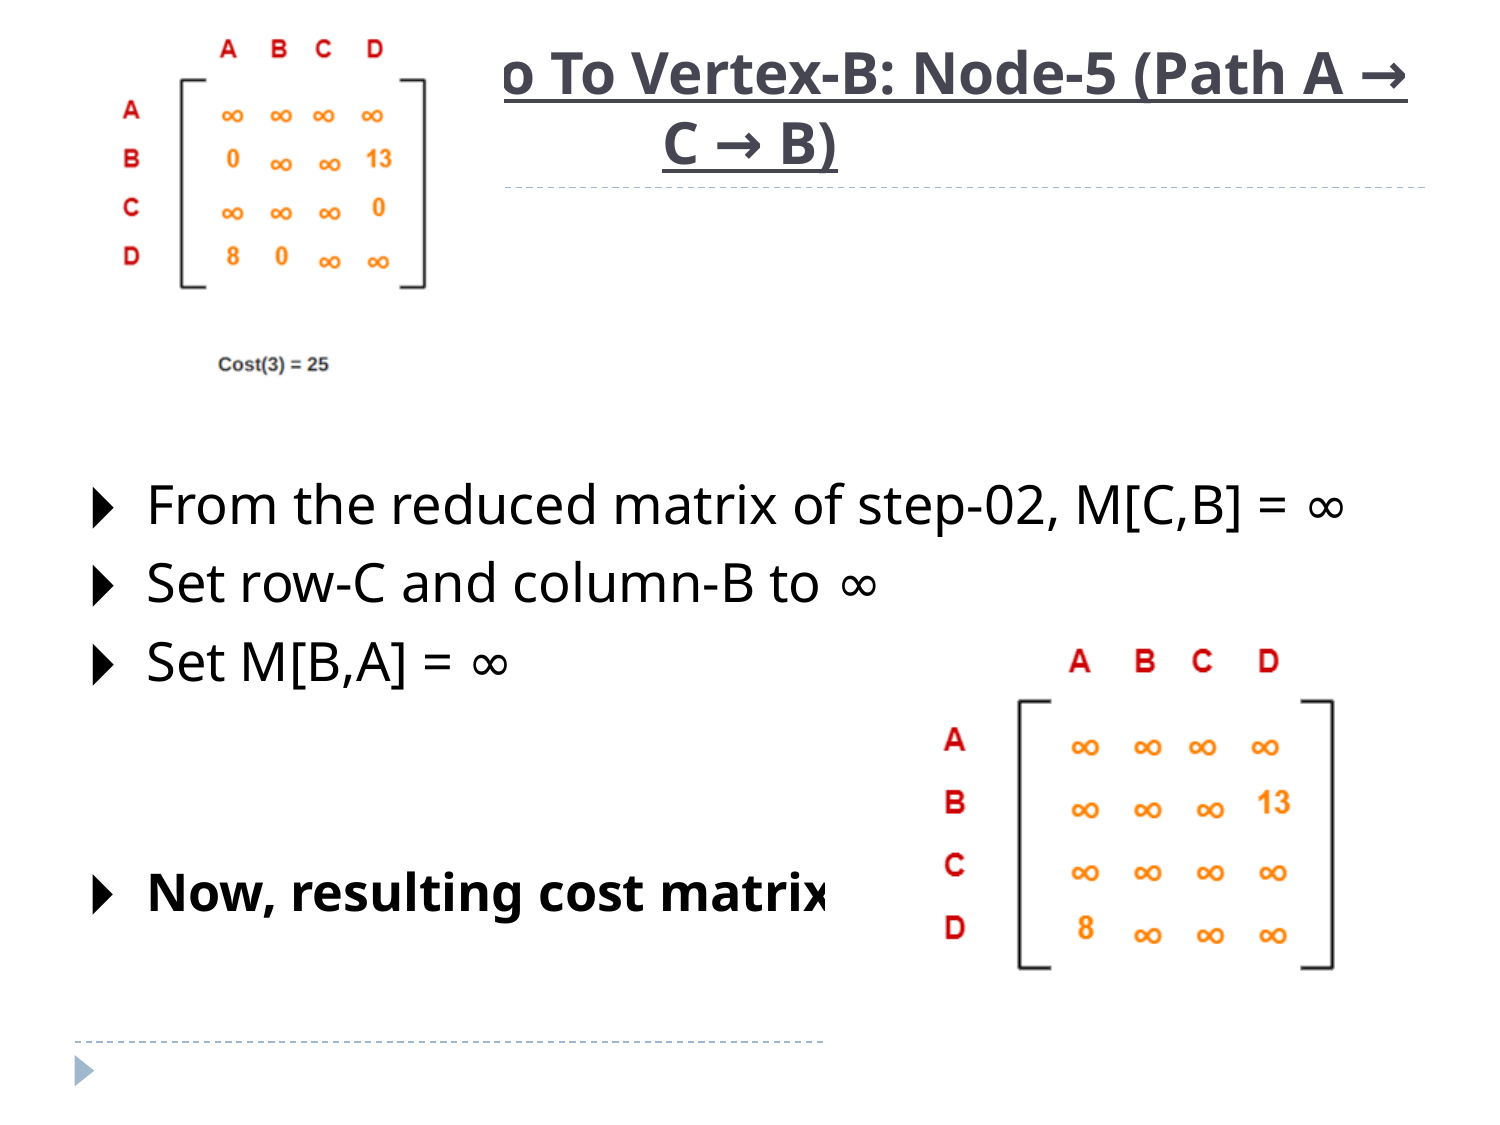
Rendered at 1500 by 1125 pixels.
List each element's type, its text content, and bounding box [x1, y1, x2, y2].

title Choosing To Go To Vertex-B: Node-5 (Path A → C → B) [508, 24, 1425, 188]
picture [824, 624, 1457, 1046]
picture [74, 0, 504, 438]
text_box [374, 486, 1125, 593]
list From the reduced matrix of step-02, M[C,B] = ∞ Set row-C and column-B to ∞ Set M[B,A] = ∞ Now, resulting cost matrix is- [75, 462, 1425, 1080]
